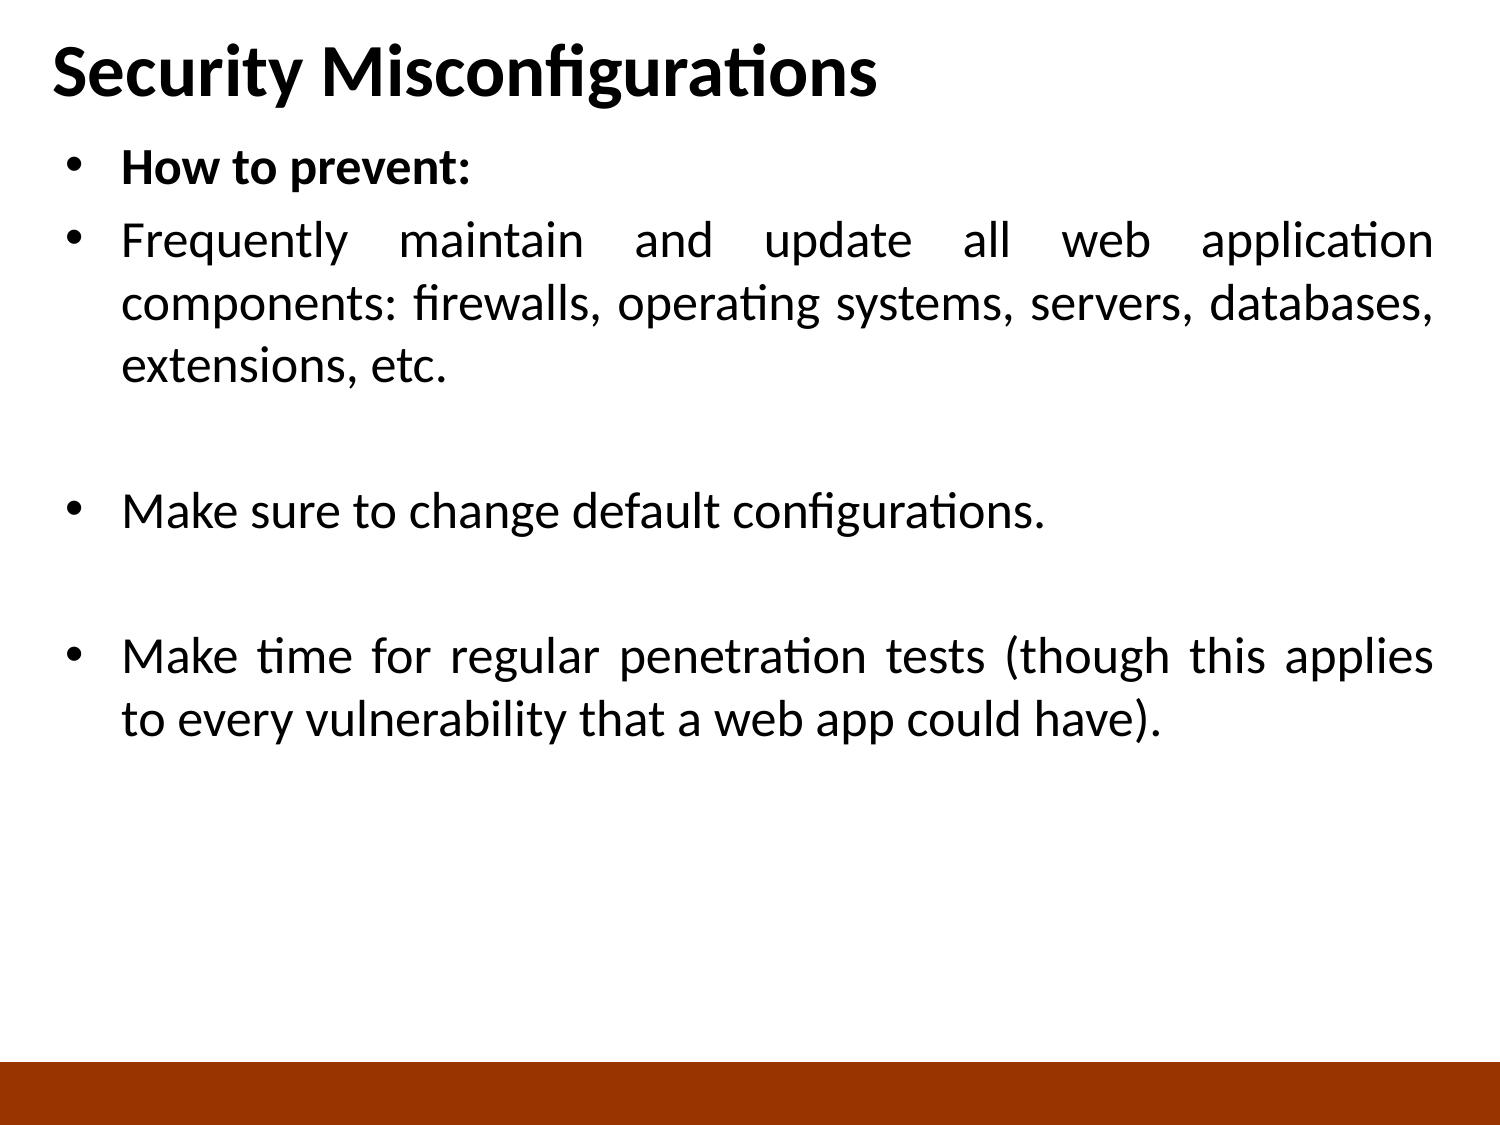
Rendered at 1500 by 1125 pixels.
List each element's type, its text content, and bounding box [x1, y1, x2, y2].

title Security Misconfigurations [37, 32, 1388, 100]
text_box [0, 1062, 1500, 1125]
list How to prevent: Frequently maintain and update all web application components: firewalls, operating systems, servers, databases, extensions, etc. Make sure to change default configurations. Make time for regular penetration tests (though this applies to every vulnerability that a web app could have). [50, 125, 1450, 1013]
